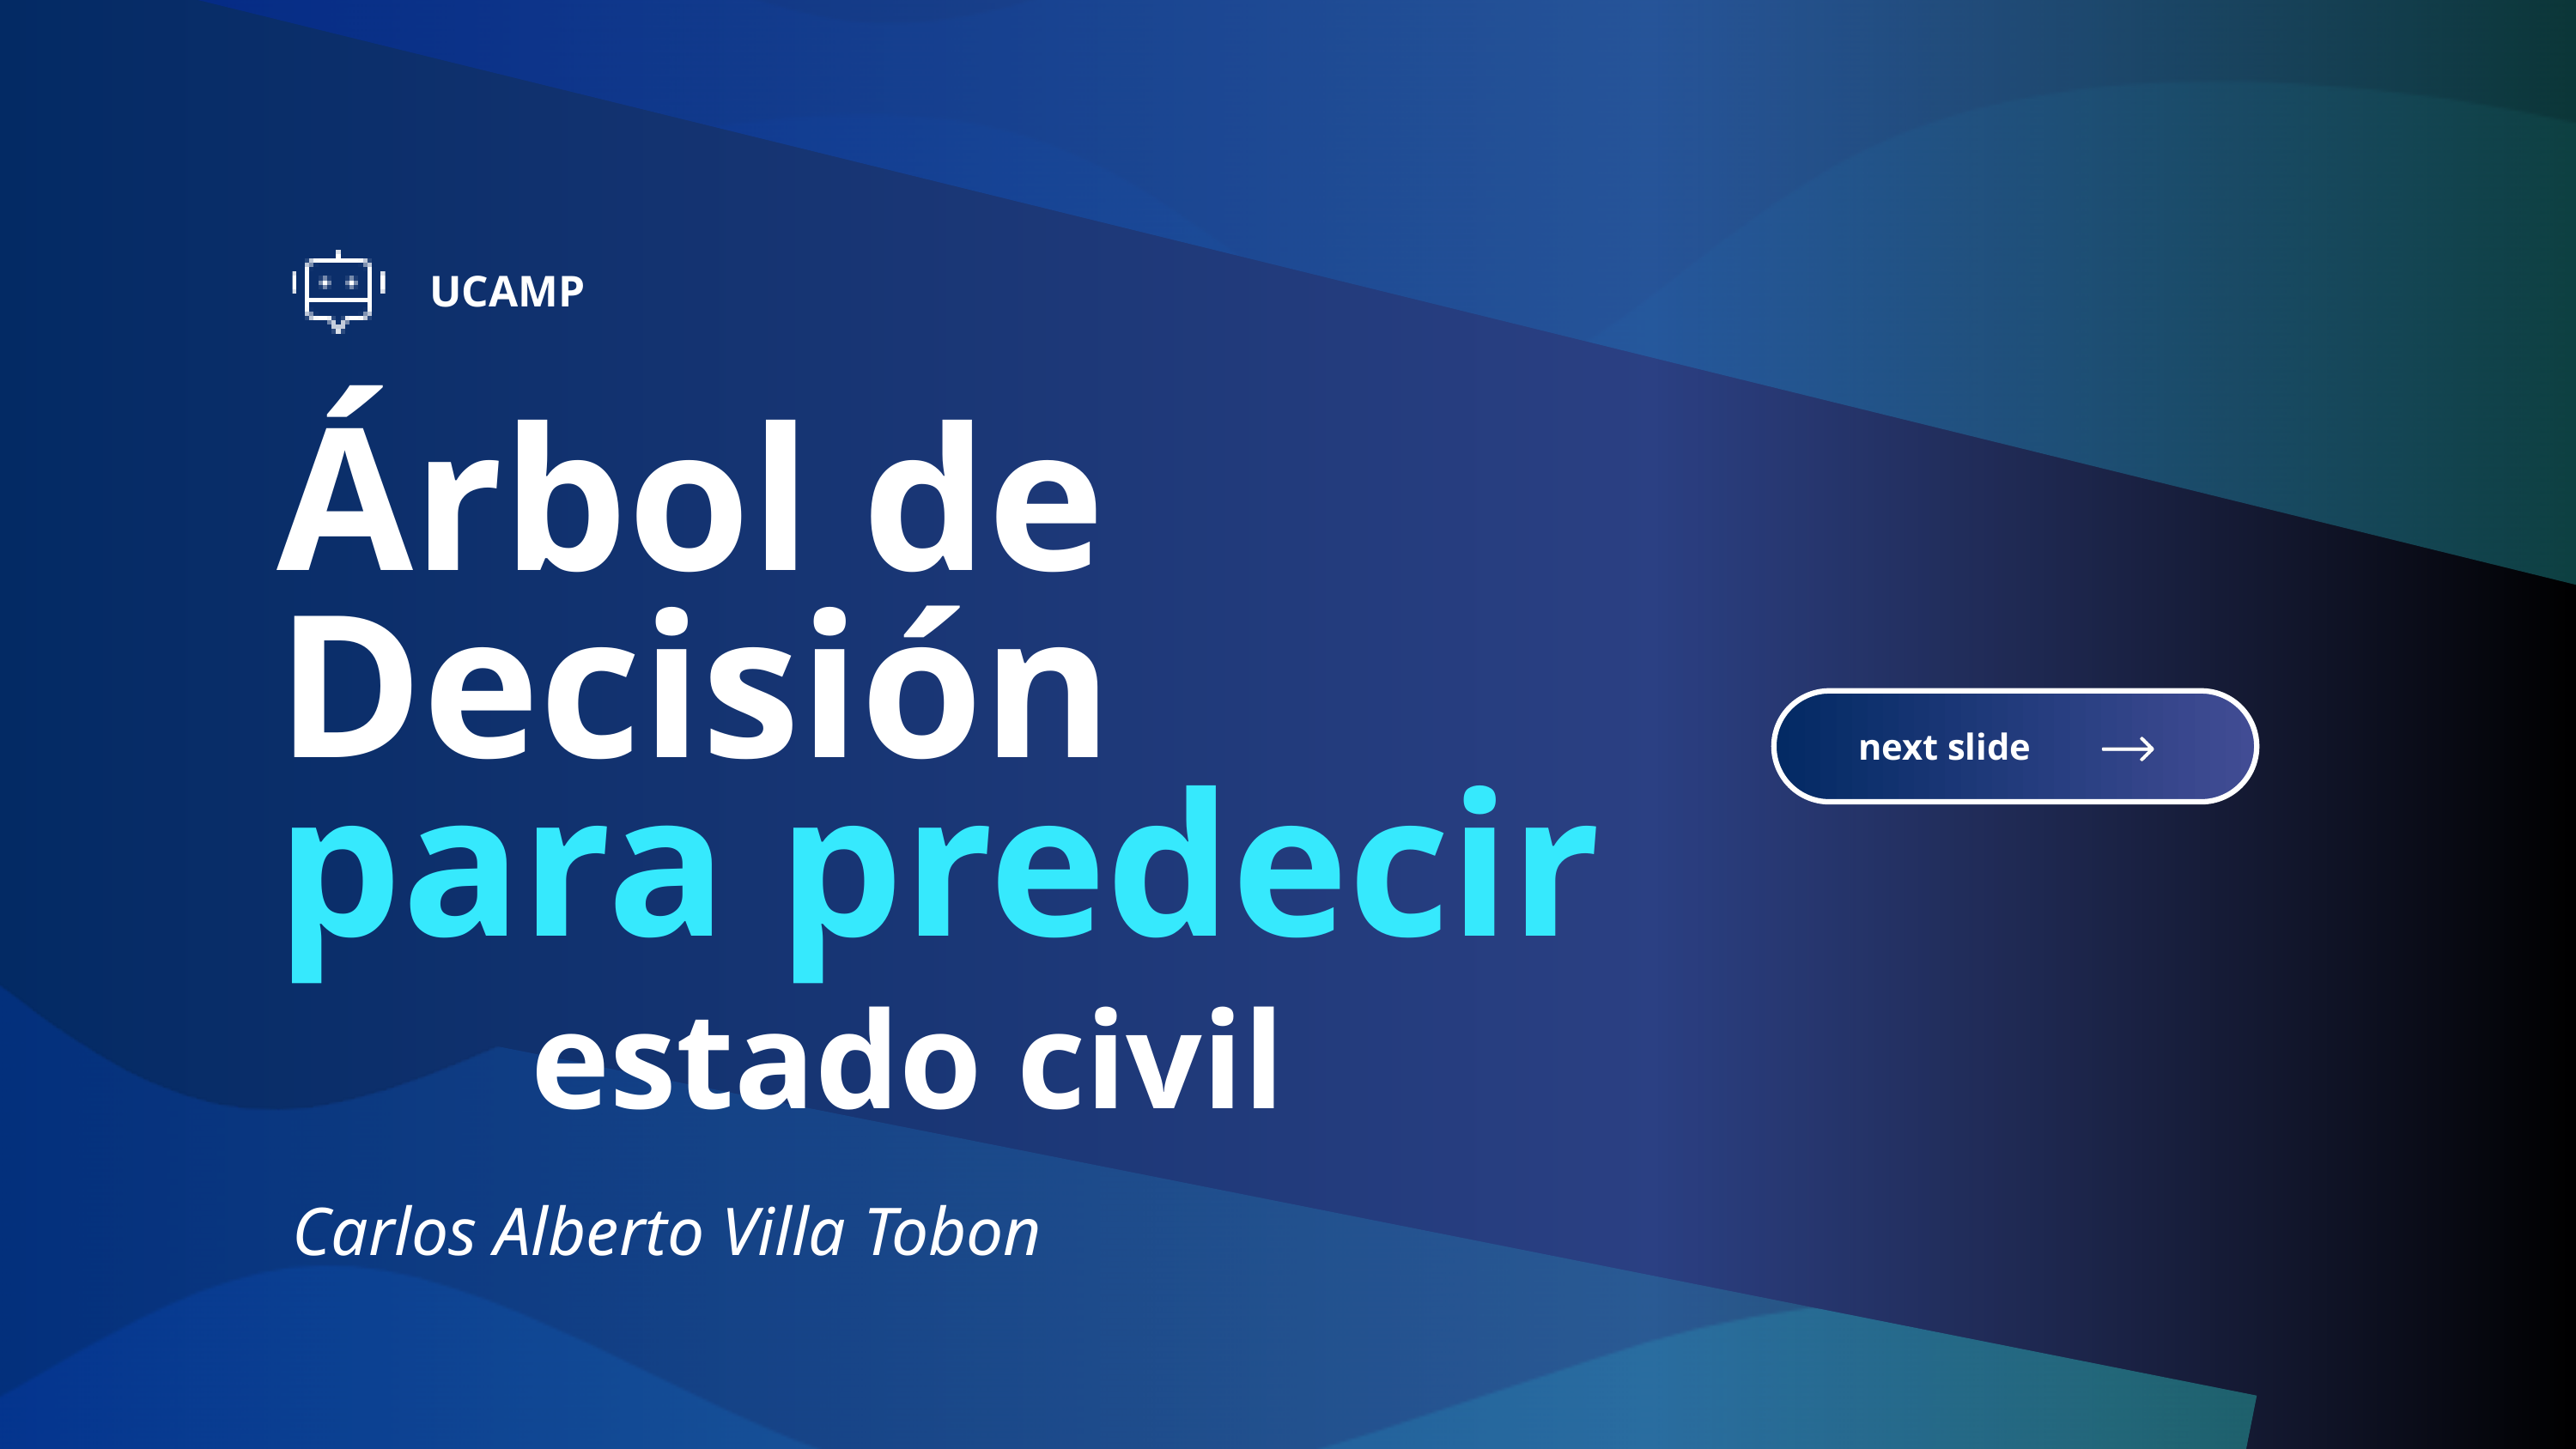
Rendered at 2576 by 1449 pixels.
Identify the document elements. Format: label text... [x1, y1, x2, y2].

text_box estado civil [531, 1008, 1437, 1136]
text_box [1773, 690, 2257, 803]
text_box [197, 0, 1650, 358]
text_box [292, 250, 386, 335]
text_box UCAMP [428, 274, 781, 316]
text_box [1656, 0, 2576, 1449]
text_box Árbol de Decisión [276, 421, 1616, 787]
text_box para predecir [276, 787, 1650, 976]
text_box [0, 947, 1650, 1449]
text_box Carlos Alberto Villa Tobon [292, 1205, 1392, 1269]
